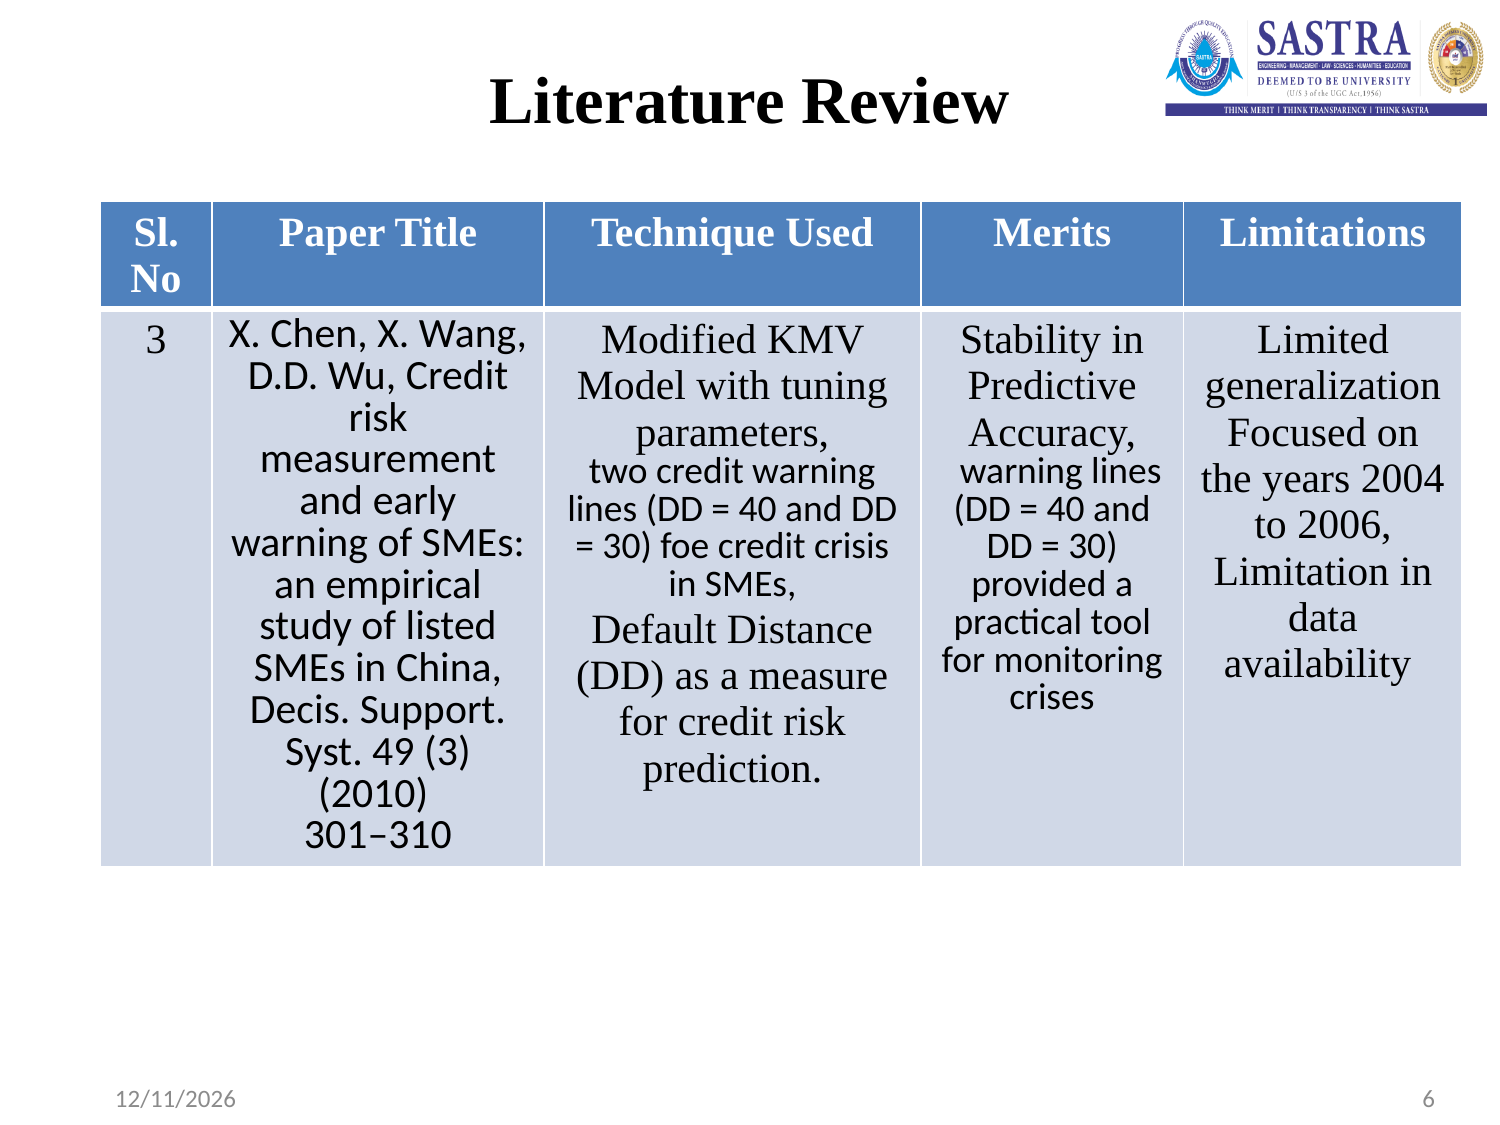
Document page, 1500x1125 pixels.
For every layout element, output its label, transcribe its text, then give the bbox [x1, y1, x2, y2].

text_box 13-02-2024 [99, 1067, 450, 1125]
table_cell Stability in Predictive Accuracy, warning lines (DD = 40 and DD = 30) provided a practical tool for monitoring crises [922, 312, 1183, 866]
table_cell X. Chen, X. Wang, D.D. Wu, Credit risk measurement and early warning of SMEs: an empirical study of listed SMEs in China, Decis. Support. Syst. 49 (3) (2010) 301–310 [213, 312, 543, 866]
text_box Literature Review [134, 49, 1365, 201]
table_cell 3 [101, 312, 211, 866]
table_header Merits [922, 202, 1183, 306]
table_cell Limited generalization Focused on the years 2004 to 2006, Limitation in data availability [1184, 312, 1461, 866]
table_header Technique Used [545, 202, 920, 306]
table_cell Modified KMV Model with tuning parameters, two credit warning lines (DD = 40 and DD = 30) foe credit crisis in SMEs, Default Distance (DD) as a measure for credit risk prediction. [545, 312, 920, 866]
table_header Limitations [1184, 202, 1461, 306]
text_box 6 [1100, 1067, 1450, 1125]
table_header Sl. No [101, 202, 211, 306]
table_header Paper Title [213, 202, 543, 306]
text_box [1162, 12, 1488, 116]
